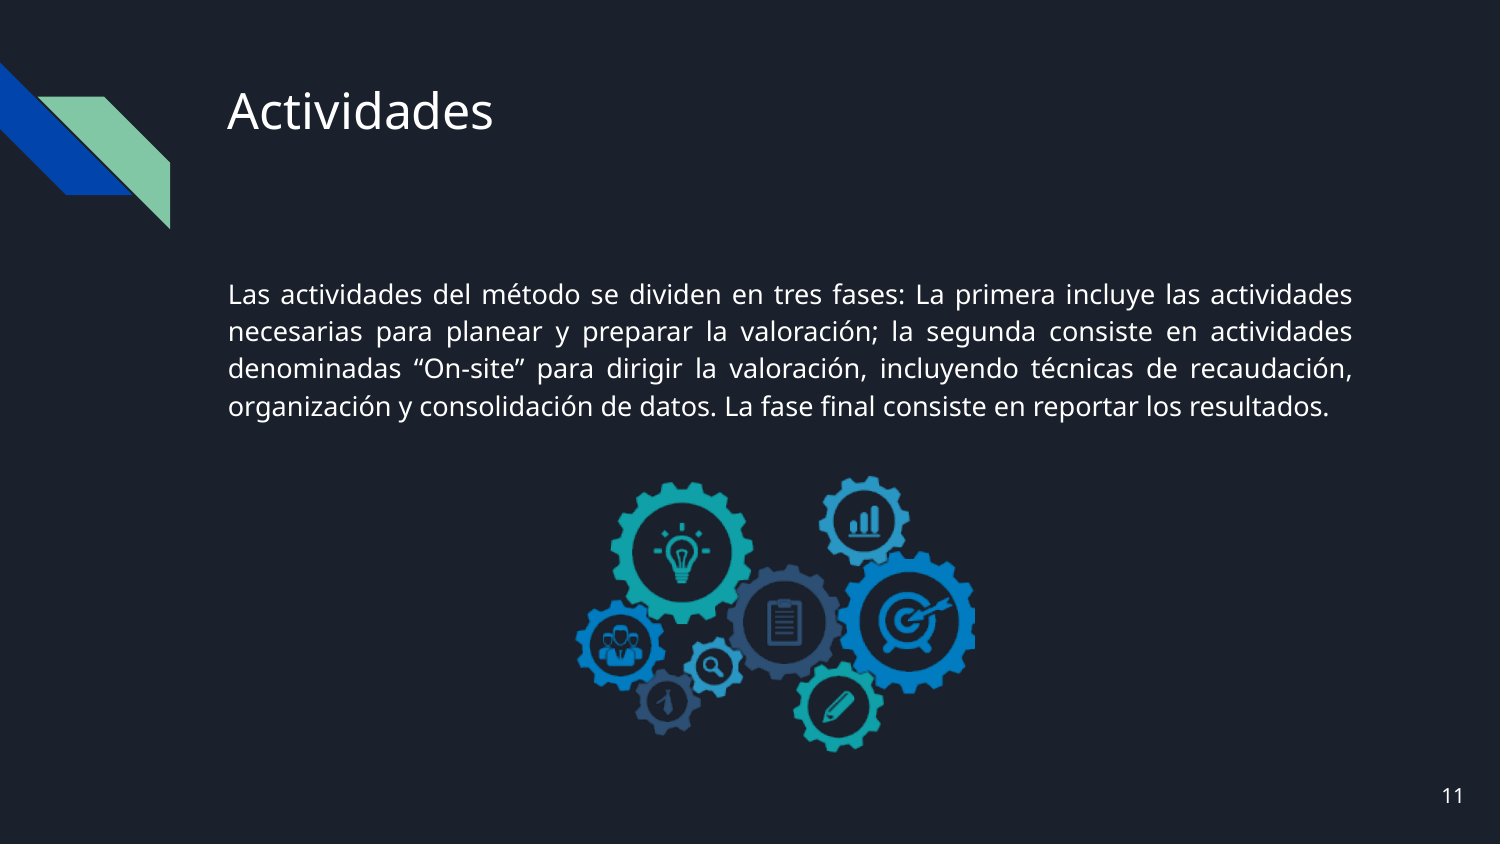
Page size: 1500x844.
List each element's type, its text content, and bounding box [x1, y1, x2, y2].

slide_number ‹#› [1389, 764, 1480, 830]
picture [574, 396, 976, 798]
list Las actividades del método se dividen en tres fases: La primera incluye las actividades necesarias para planear y preparar la valoración; la segunda consiste en actividades denominadas “On-site” para dirigir la valoración, incluyendo técnicas de recaudación, organización y consolidación de datos. La fase final consiste en reportar los resultados. [212, 257, 1368, 735]
title Actividades [212, 64, 1368, 215]
